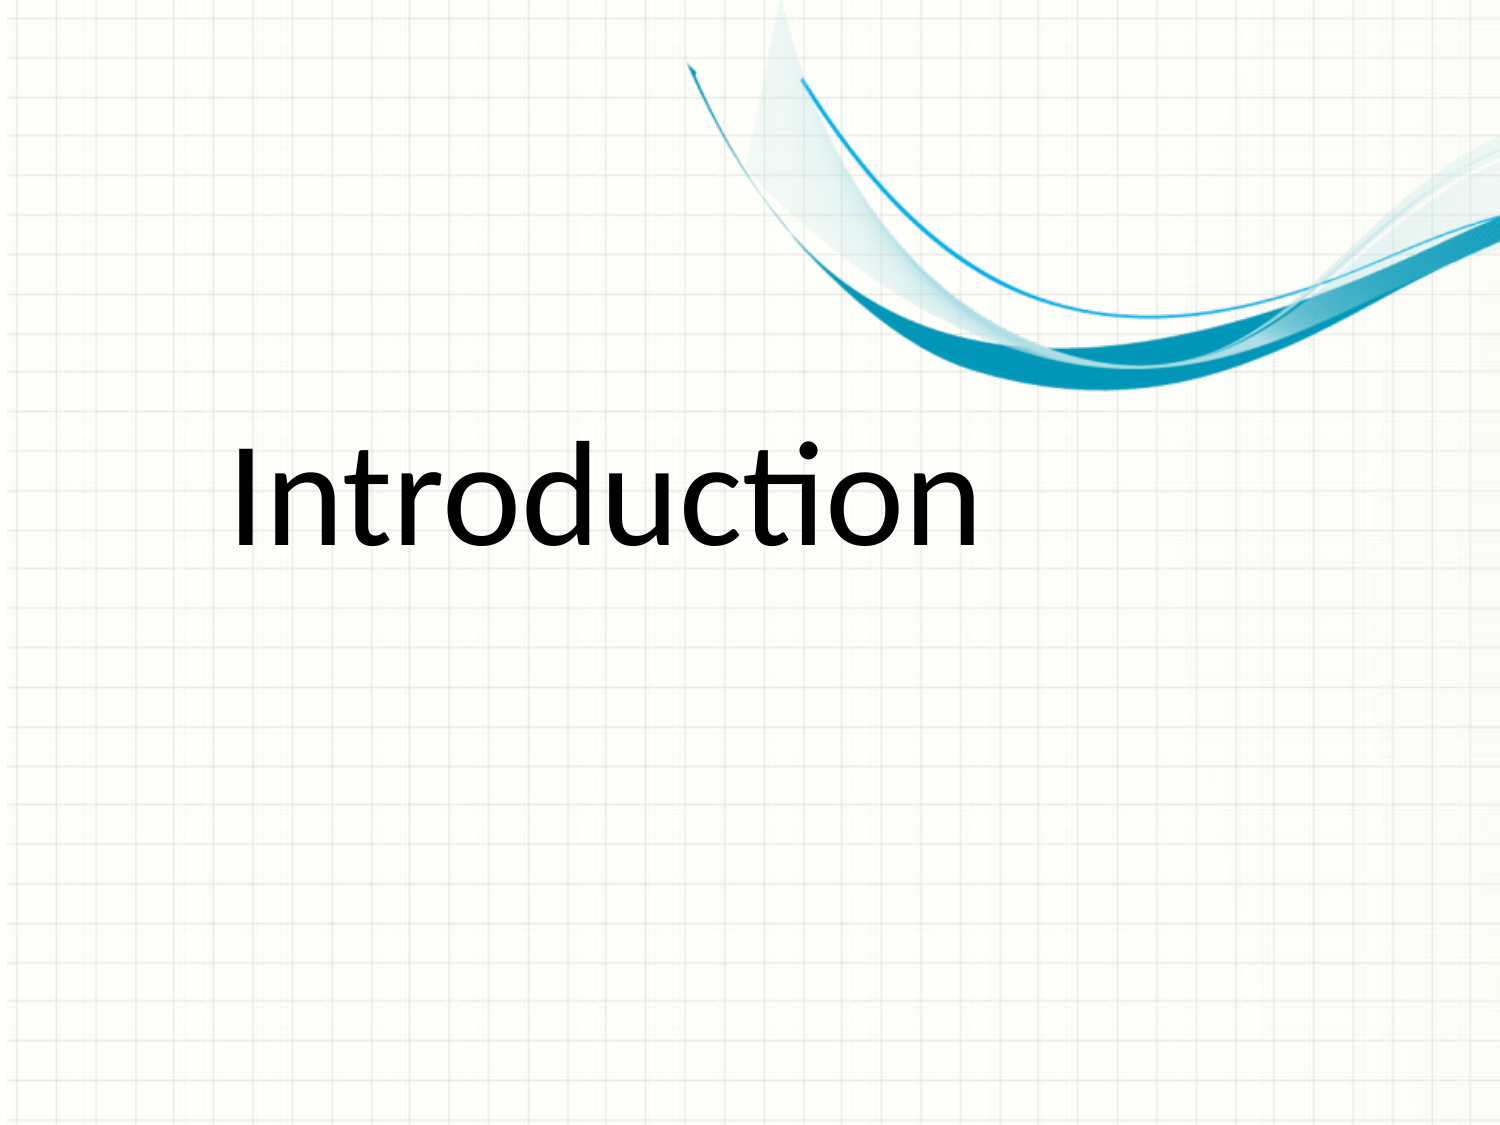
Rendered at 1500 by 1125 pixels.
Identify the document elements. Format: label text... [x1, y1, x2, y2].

picture [7, 0, 1500, 1125]
text_box Introduction [212, 387, 680, 1013]
